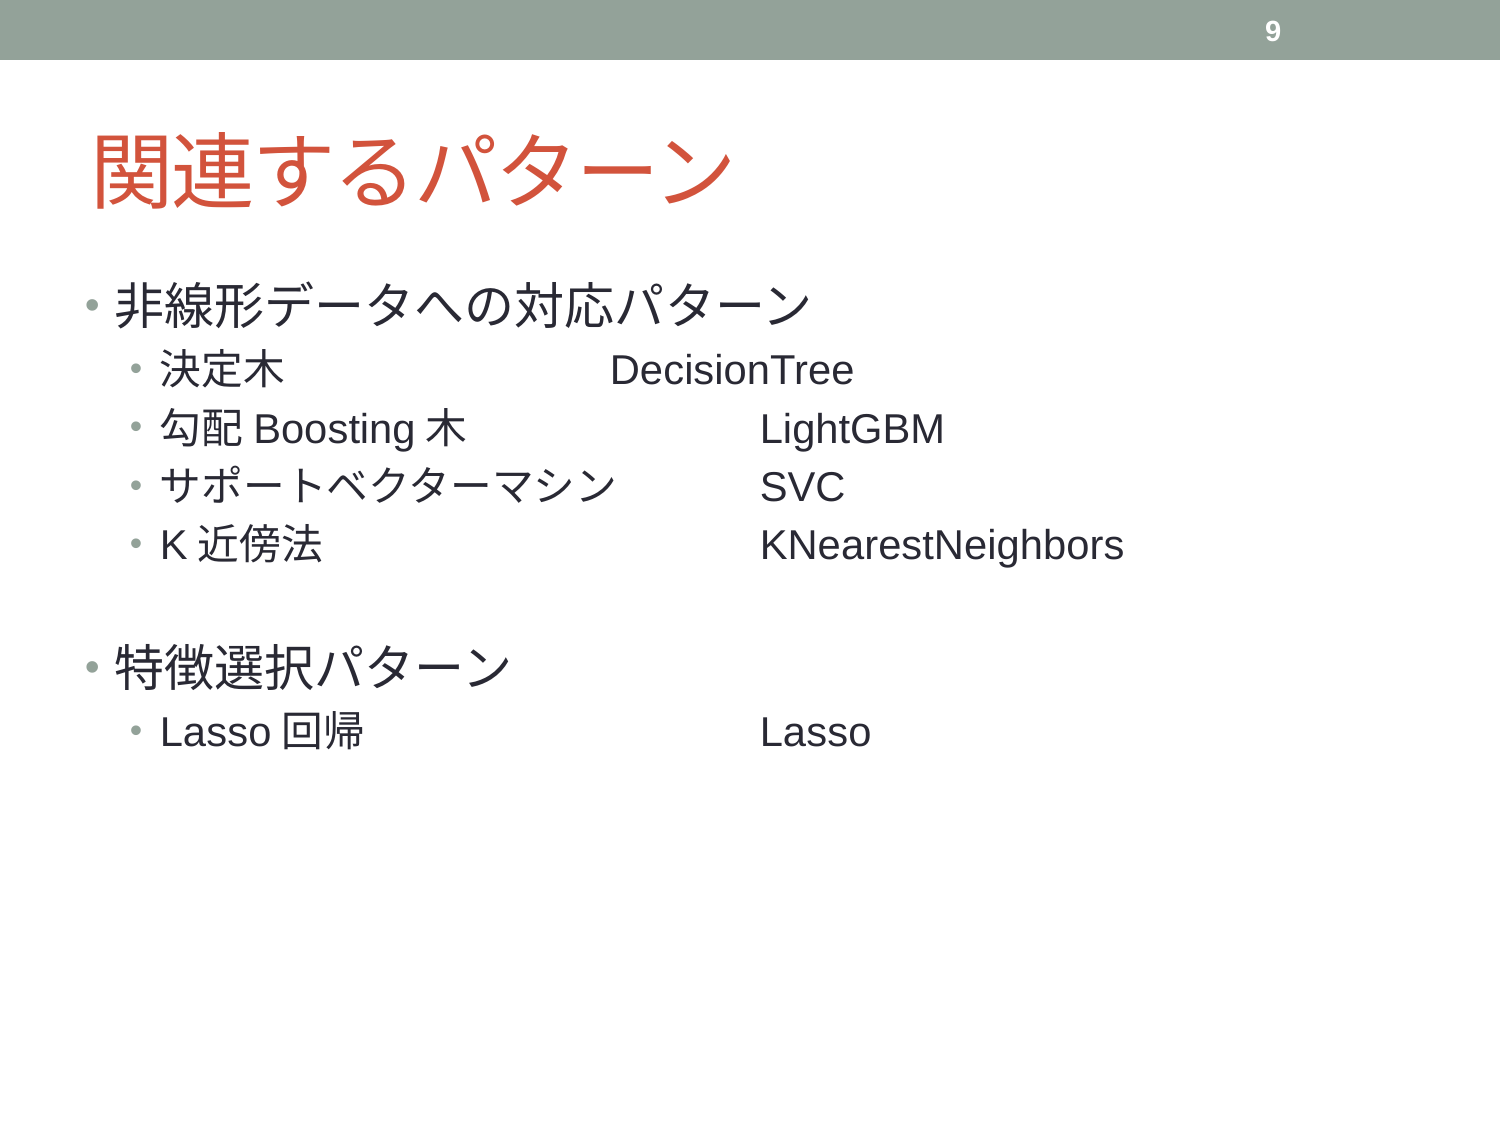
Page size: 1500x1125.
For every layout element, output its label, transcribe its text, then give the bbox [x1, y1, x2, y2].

title 関連するパターン [75, 87, 1425, 250]
list 非線形データへの対応パターン 決定木 DecisionTree 勾配Boosting木 LightGBM サポートベクターマシン SVC K近傍法 KNearestNeighbors 特徴選択パターン Lasso回帰 Lasso [69, 267, 1420, 1068]
slide_number 9 [1250, 3, 1425, 57]
